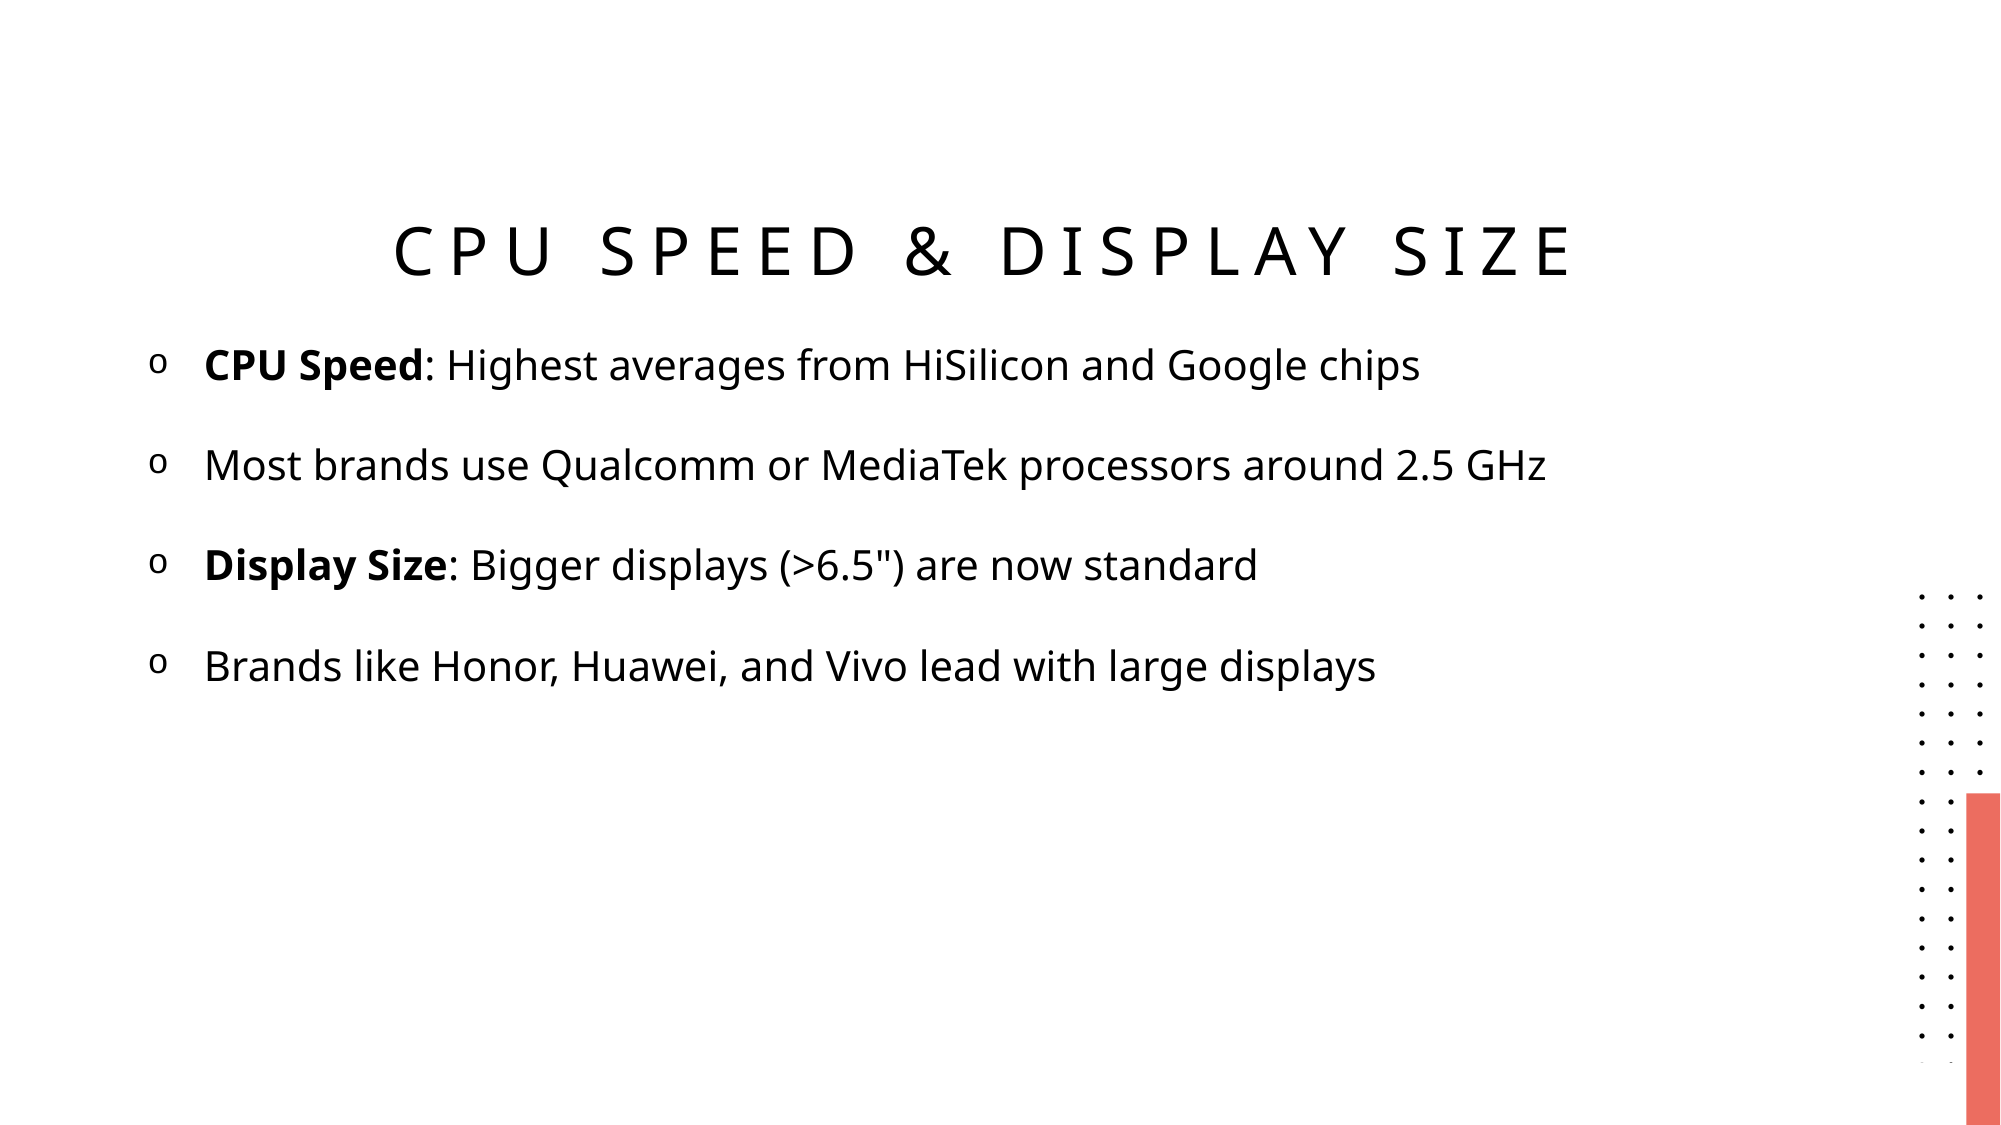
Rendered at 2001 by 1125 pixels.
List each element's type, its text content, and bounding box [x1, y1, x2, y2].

title CPU Speed & Display Size [132, 59, 1832, 296]
list CPU Speed: Highest averages from HiSilicon and Google chips Most brands use Qualcomm or MediaTek processors around 2.5 GHz Display Size: Bigger displays (>6.5") are now standard Brands like Honor, Huawei, and Vivo lead with large displays [132, 331, 1832, 1007]
picture [1907, 582, 1994, 1064]
